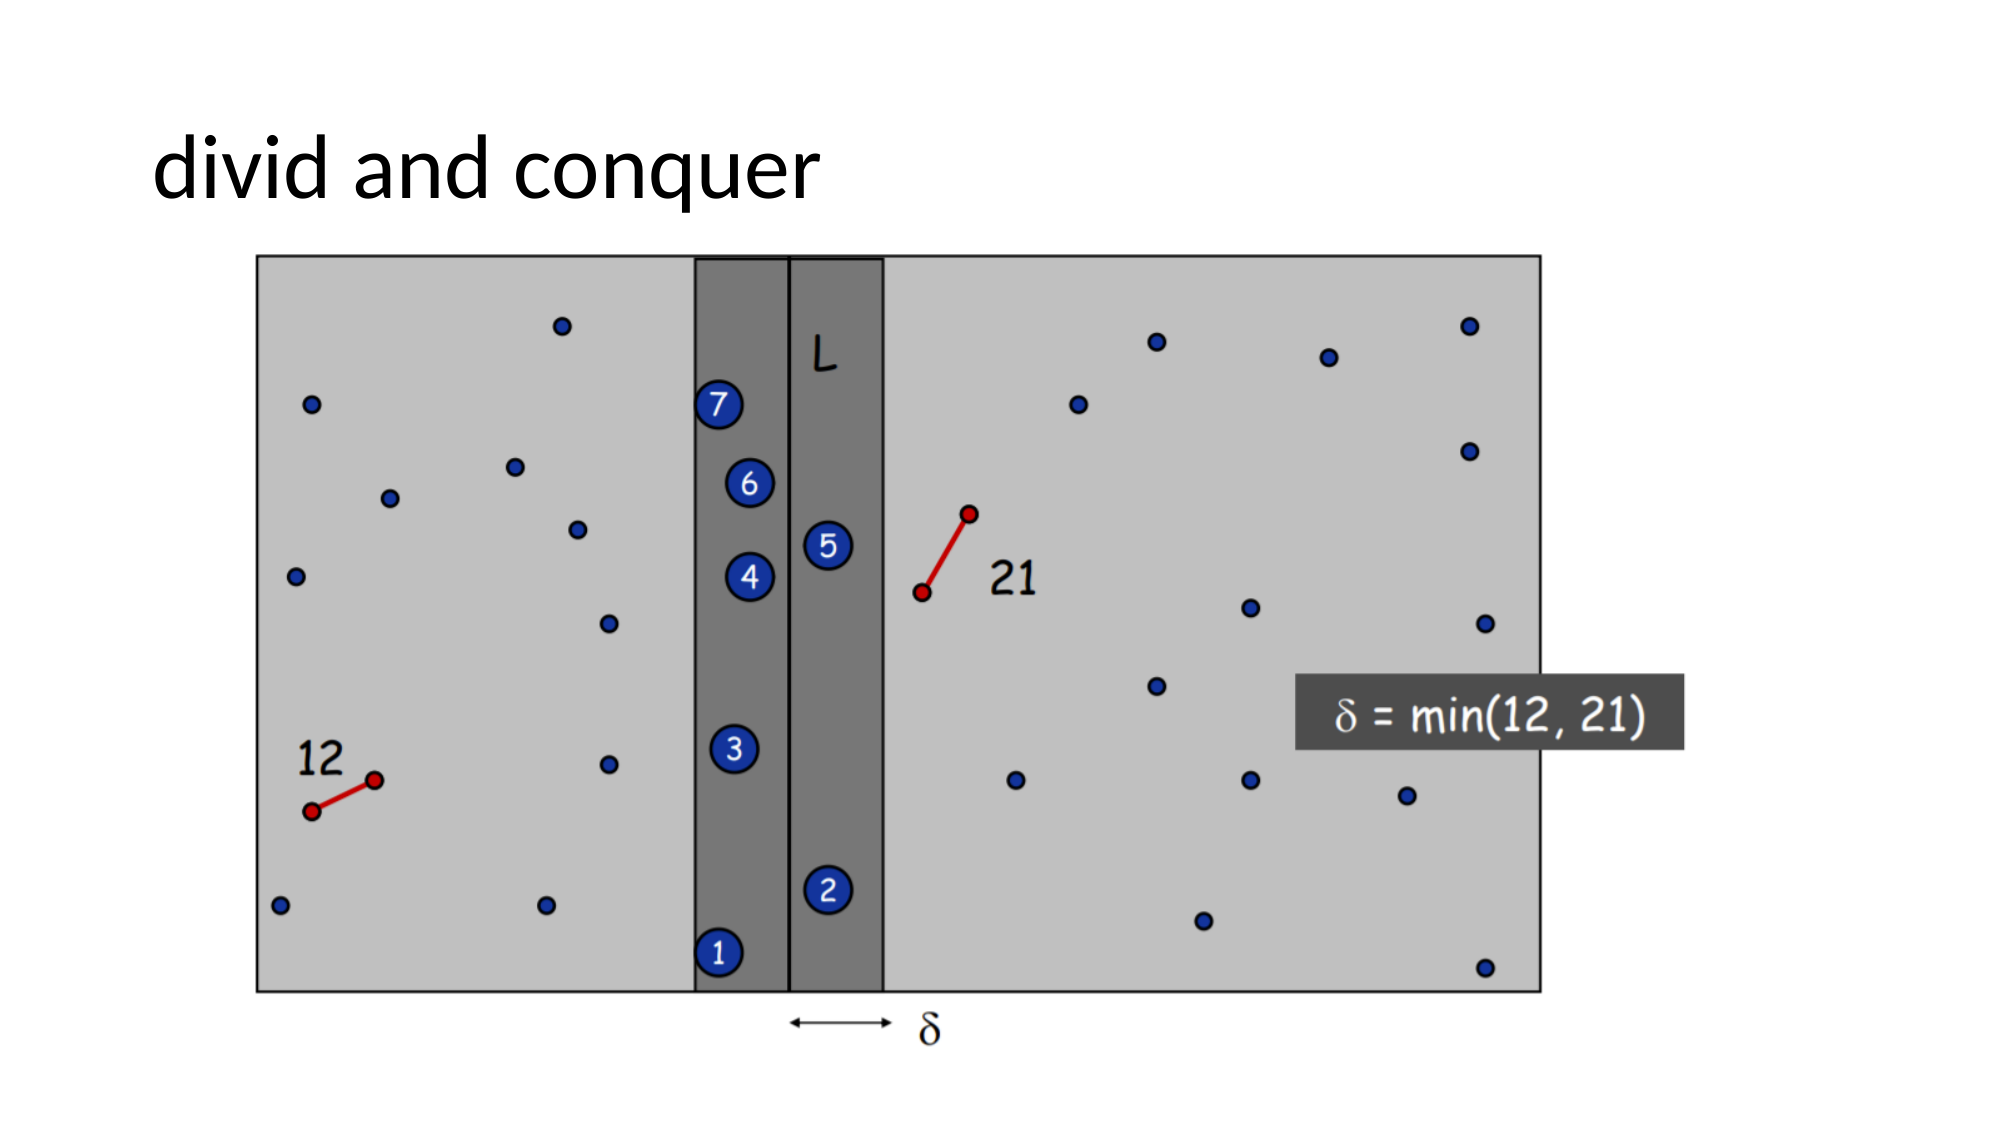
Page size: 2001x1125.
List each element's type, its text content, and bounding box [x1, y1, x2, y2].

picture [242, 243, 1693, 1049]
title divid and conquer [137, 59, 1863, 278]
